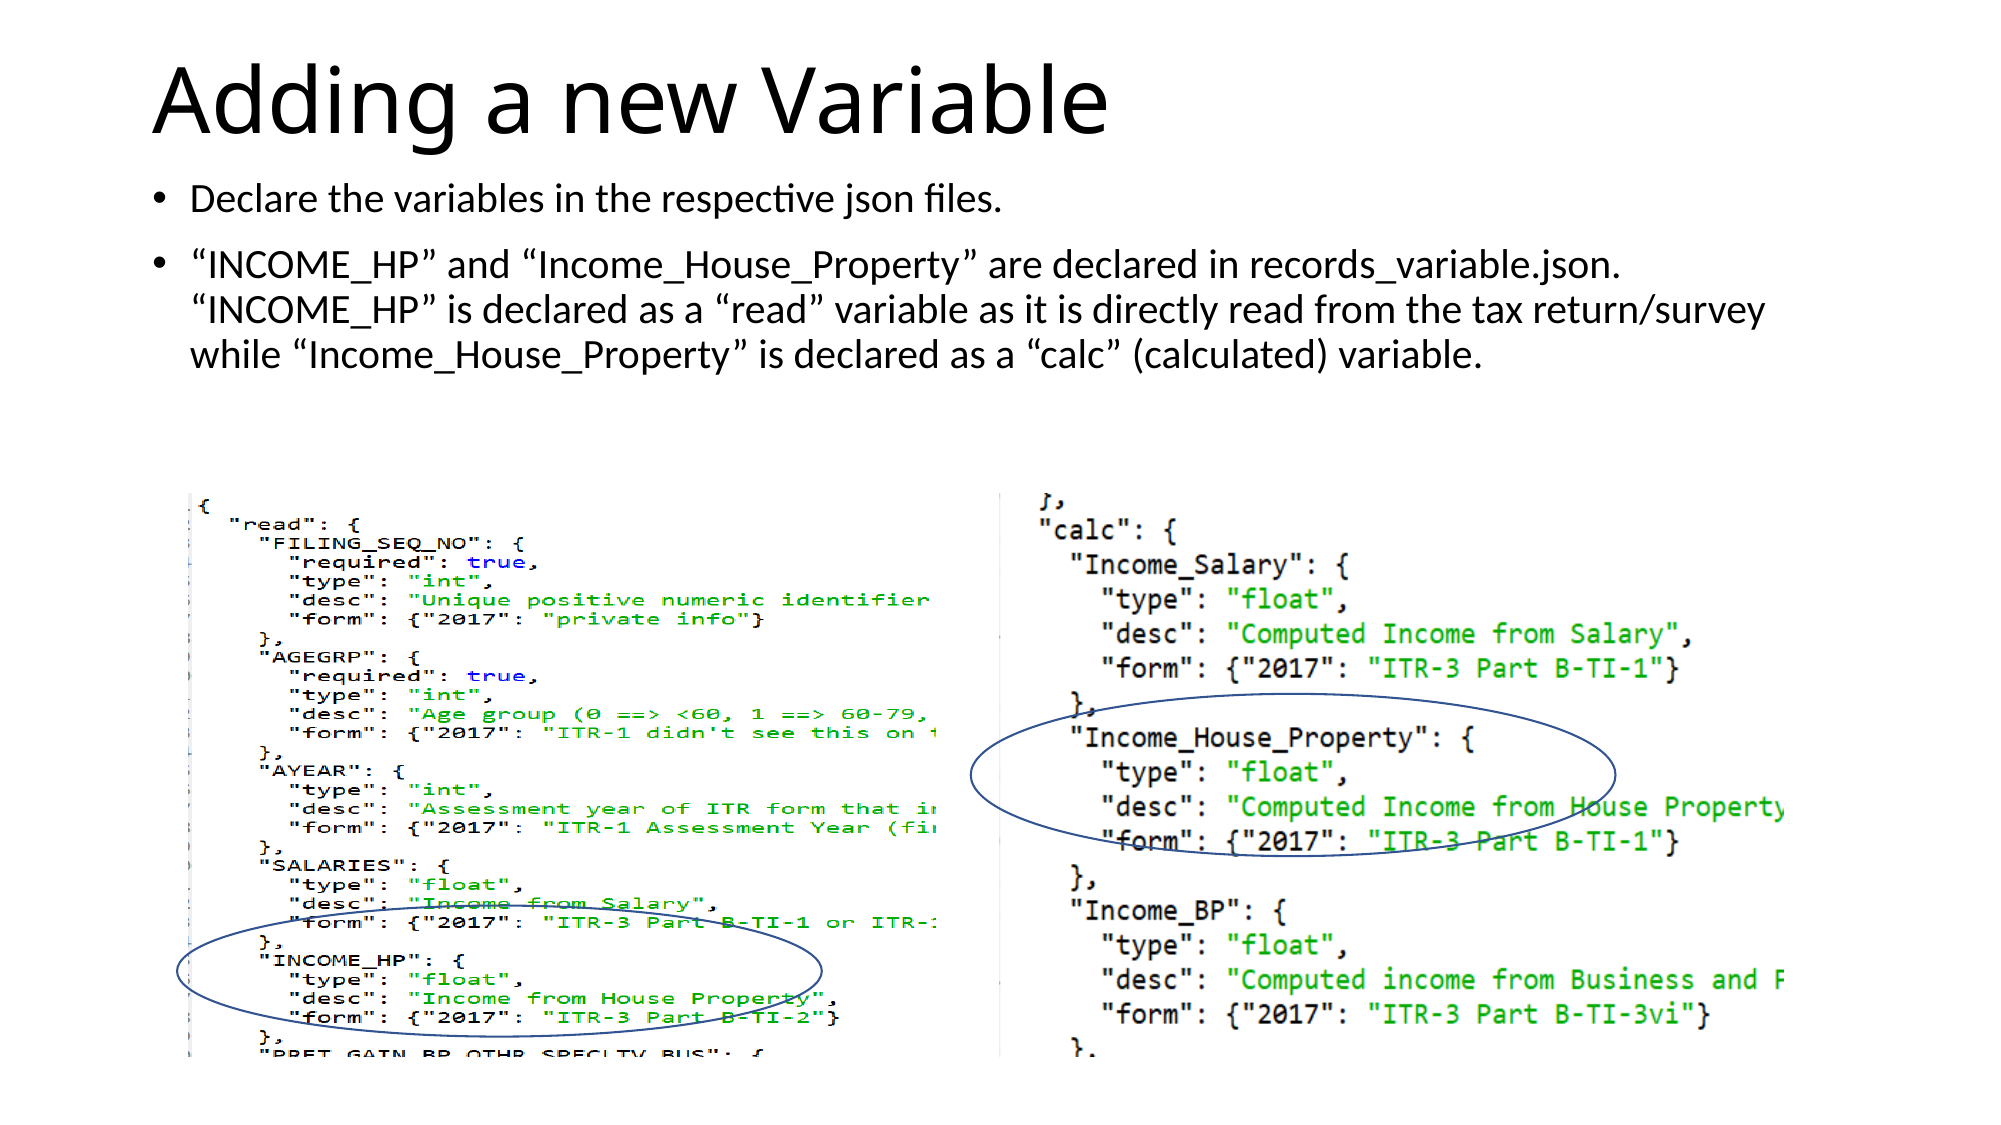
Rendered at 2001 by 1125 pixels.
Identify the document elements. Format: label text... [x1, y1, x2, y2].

title Adding a new Variable [137, 0, 1863, 169]
text_box [969, 740, 999, 810]
text_box [176, 952, 188, 990]
picture [188, 493, 936, 1057]
list Declare the variables in the respective json files. “INCOME_HP” and “Income_House_Property” are declared in records_variable.json. “INCOME_HP” is declared as a “read” variable as it is directly read from the tax return/survey while “Income_House_Property” is declared as a “calc” (calculated) variable. [137, 169, 1863, 1032]
picture [999, 493, 1785, 1057]
